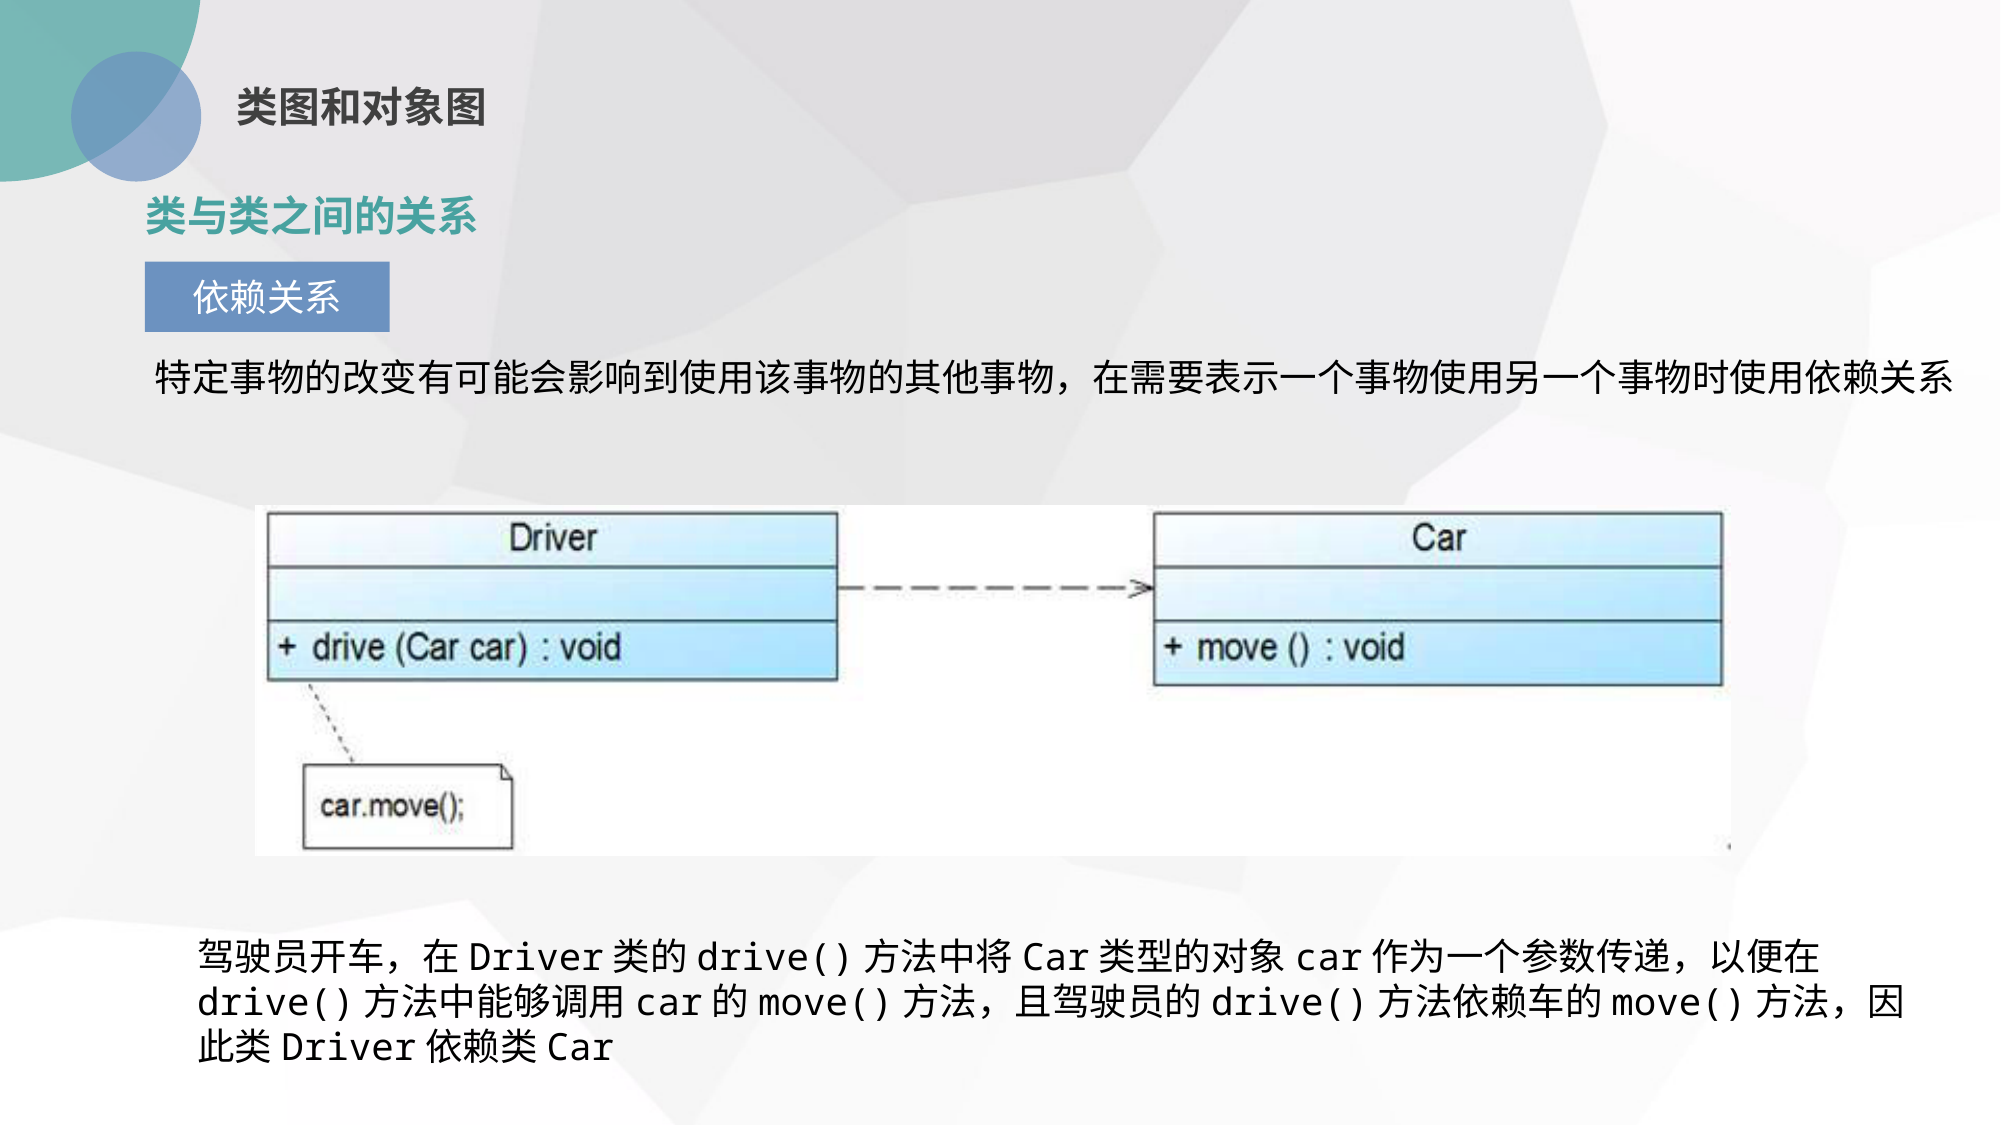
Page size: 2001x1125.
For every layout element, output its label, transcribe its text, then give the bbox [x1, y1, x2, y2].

text_box [70, 50, 203, 183]
text_box 依赖关系 [144, 261, 391, 333]
text_box 类与类之间的关系 [130, 182, 1369, 248]
text_box [0, 0, 202, 183]
picture [0, 0, 2001, 1125]
text_box 特定事物的改变有可能会影响到使用该事物的其他事物，在需要表示一个事物使用另一个事物时使用依赖关系 [139, 346, 1970, 452]
text_box 类图和对象图 [221, 73, 502, 139]
text_box 驾驶员开车，在Driver类的drive()方法中将Car类型的对象car作为一个参数传递，以便在drive()方法中能够调用car的move()方法，且驾驶员的drive()方法依赖车的move()方法，因此类Driver依赖类Car [182, 925, 1927, 1076]
